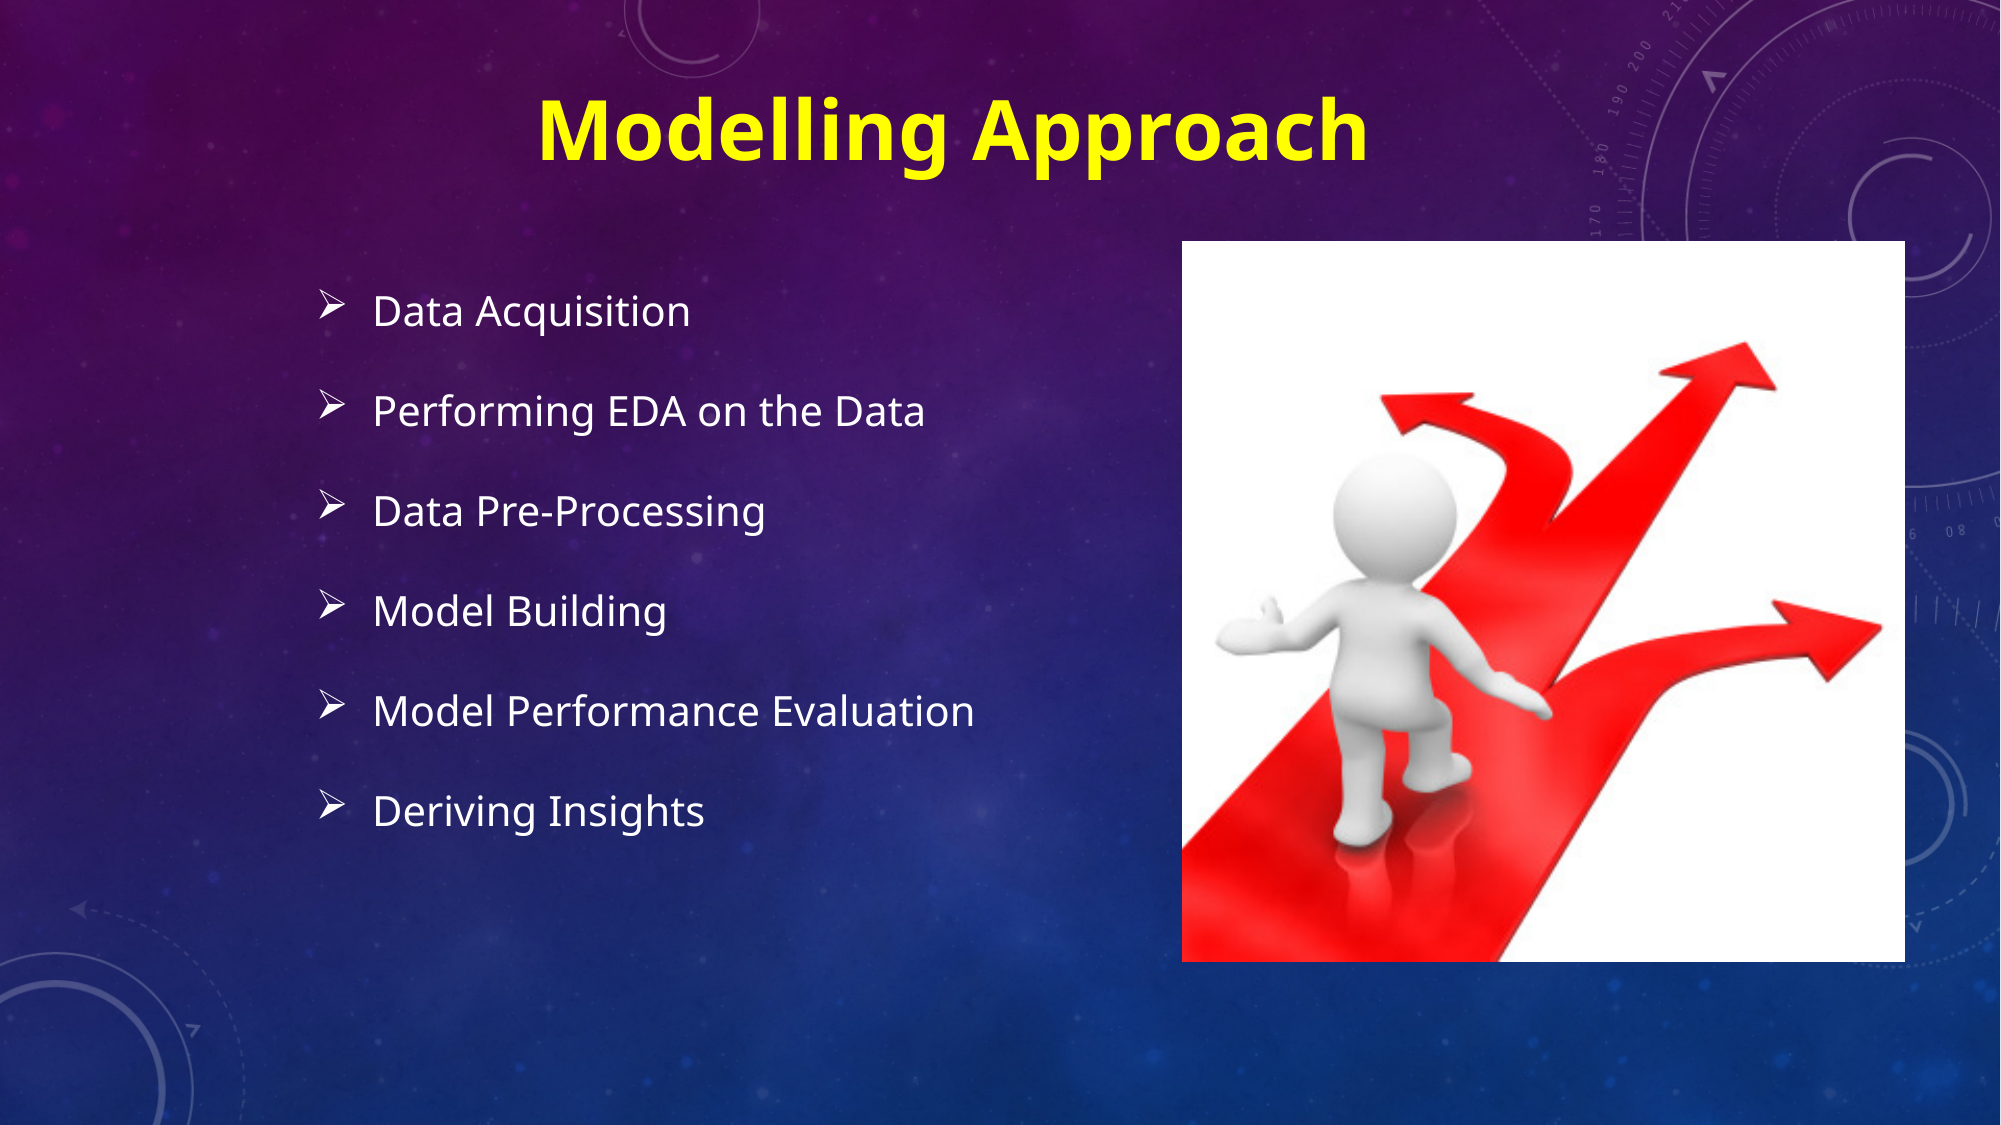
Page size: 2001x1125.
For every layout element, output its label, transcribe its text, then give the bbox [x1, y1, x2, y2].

text_box Modelling Approach [520, 69, 1480, 185]
picture [0, 0, 2001, 1125]
text_box Data Acquisition Performing EDA on the Data Data Pre-Processing Model Building Model Performance Evaluation Deriving Insights [301, 277, 1175, 843]
